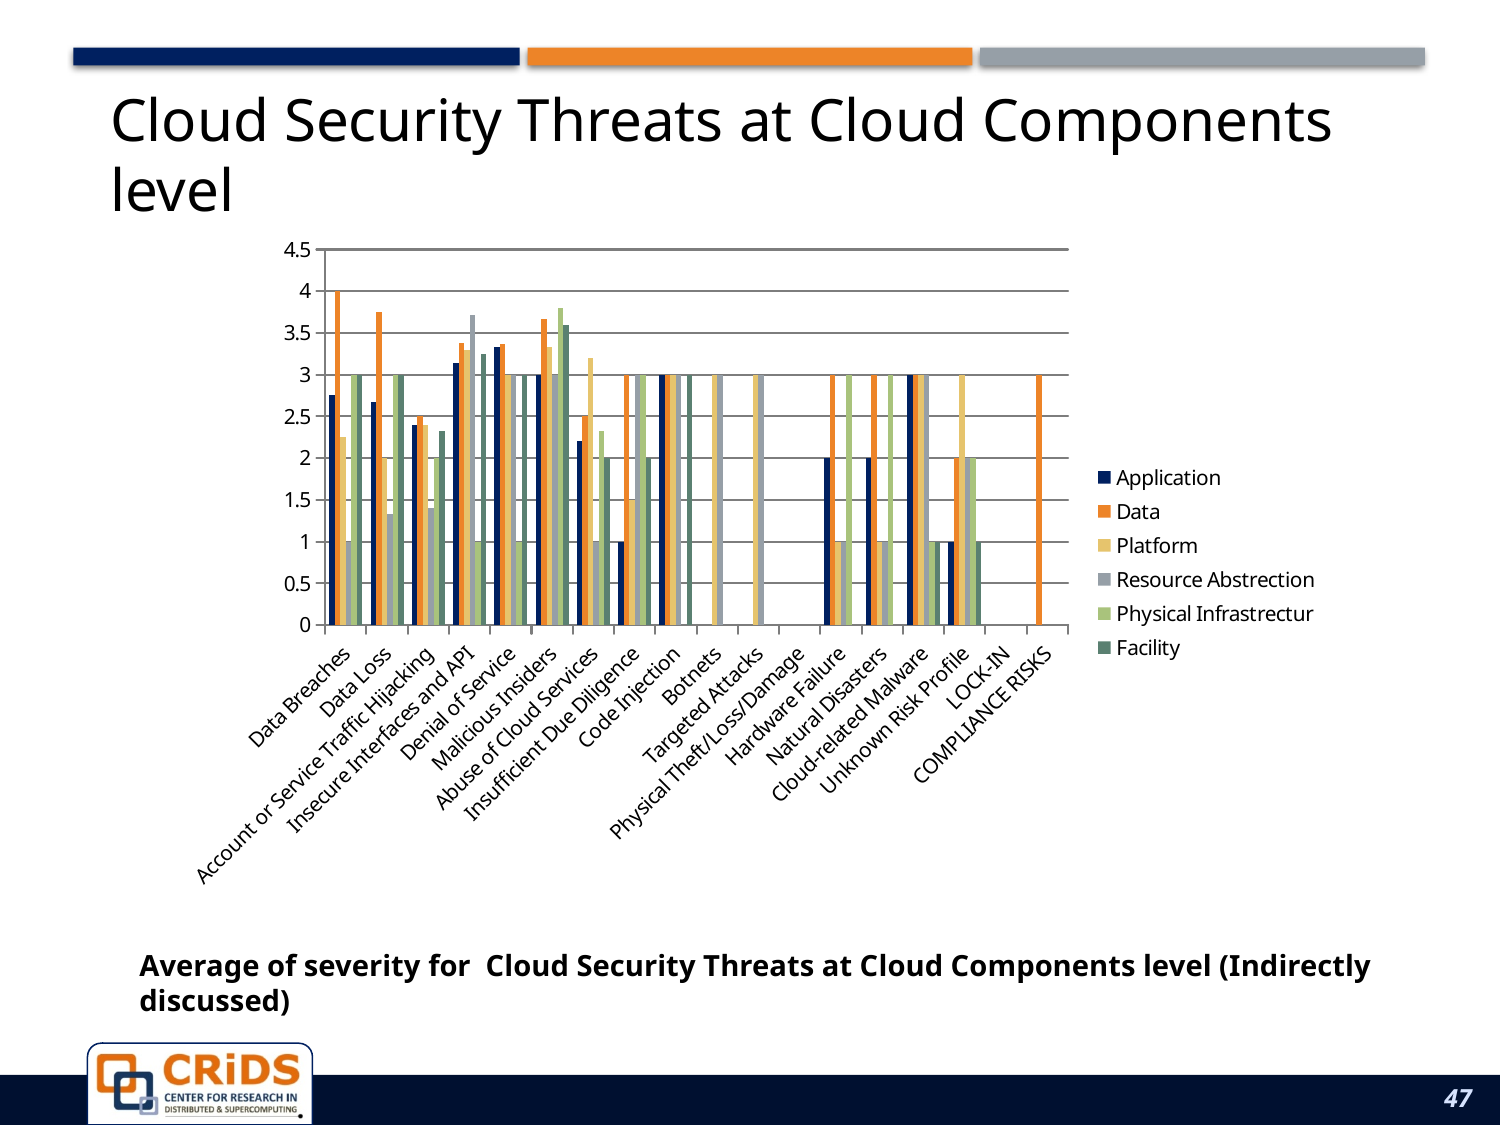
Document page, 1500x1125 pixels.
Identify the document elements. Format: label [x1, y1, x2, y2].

chart [165, 221, 1335, 904]
title [124, 962, 1436, 1003]
text_box [95, 79, 1406, 227]
picture [89, 1044, 311, 1124]
